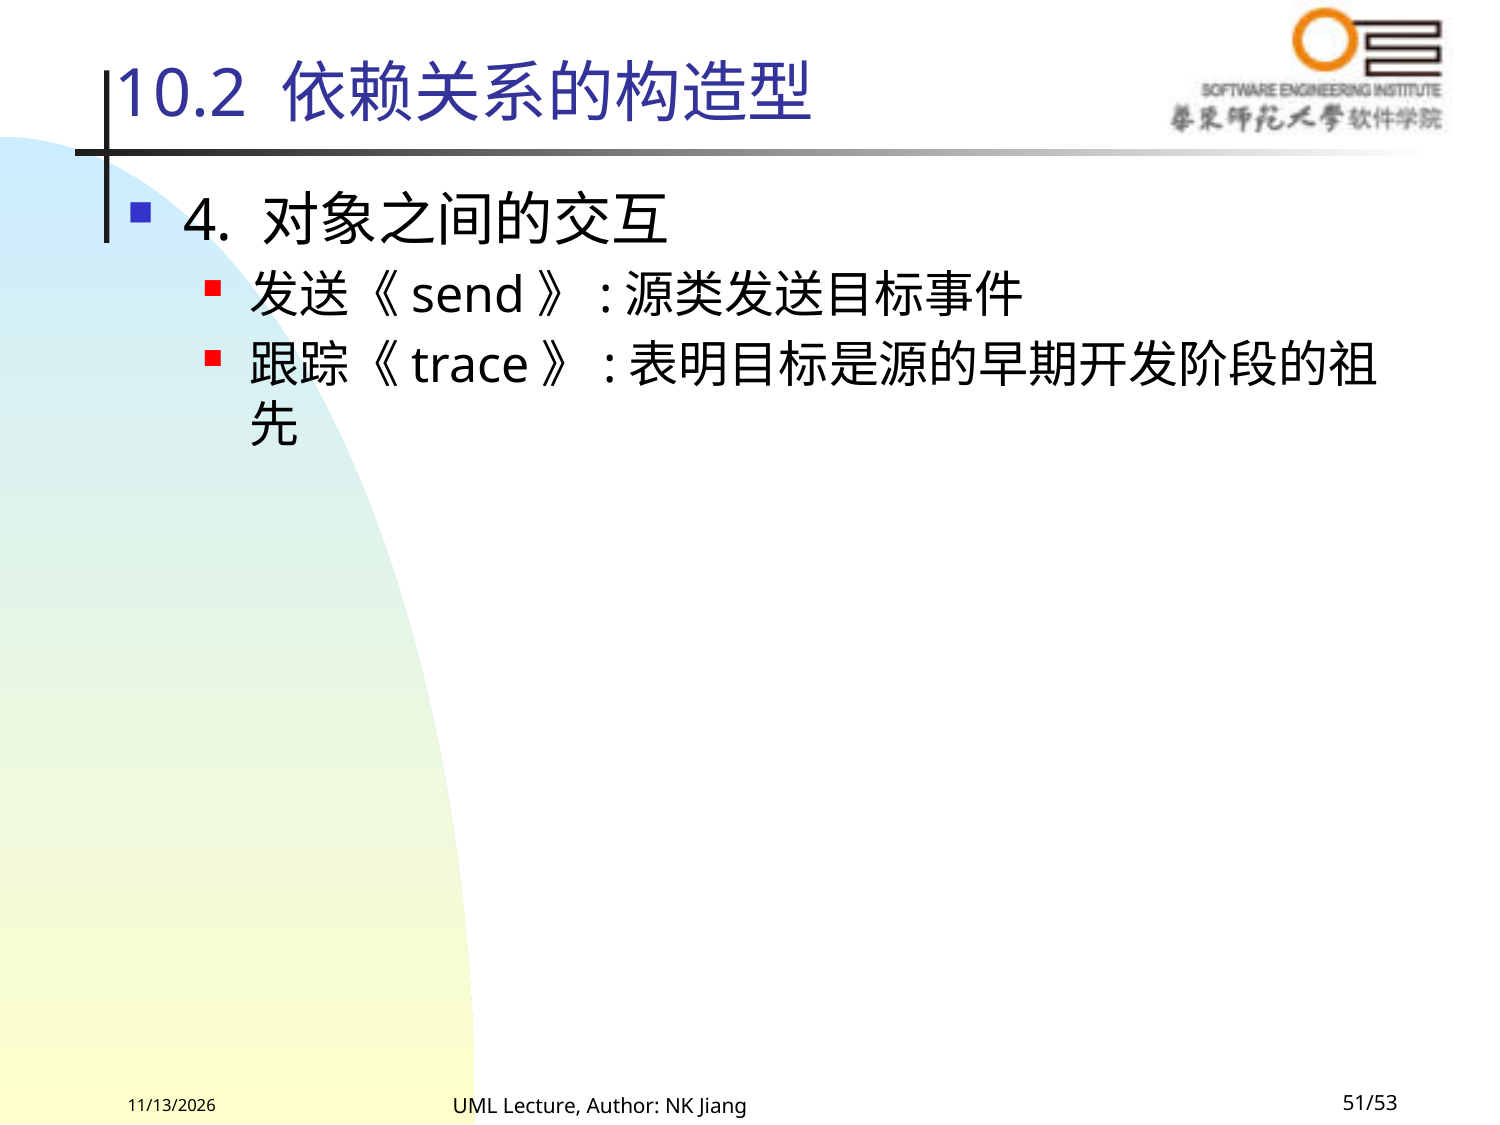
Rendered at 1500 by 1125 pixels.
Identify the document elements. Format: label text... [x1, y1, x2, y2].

list 4. 对象之间的交互 发送《send》:源类发送目标事件 跟踪《trace》:表明目标是源的早期开发阶段的祖先 [112, 174, 1438, 1063]
footer UML Lecture, Author: NK Jiang [362, 1074, 838, 1125]
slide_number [112, 1074, 362, 1125]
title 10.2 依赖关系的构造型 [99, 24, 1163, 138]
slide_number 51/53 [1099, 1074, 1413, 1125]
picture [1149, 0, 1463, 138]
